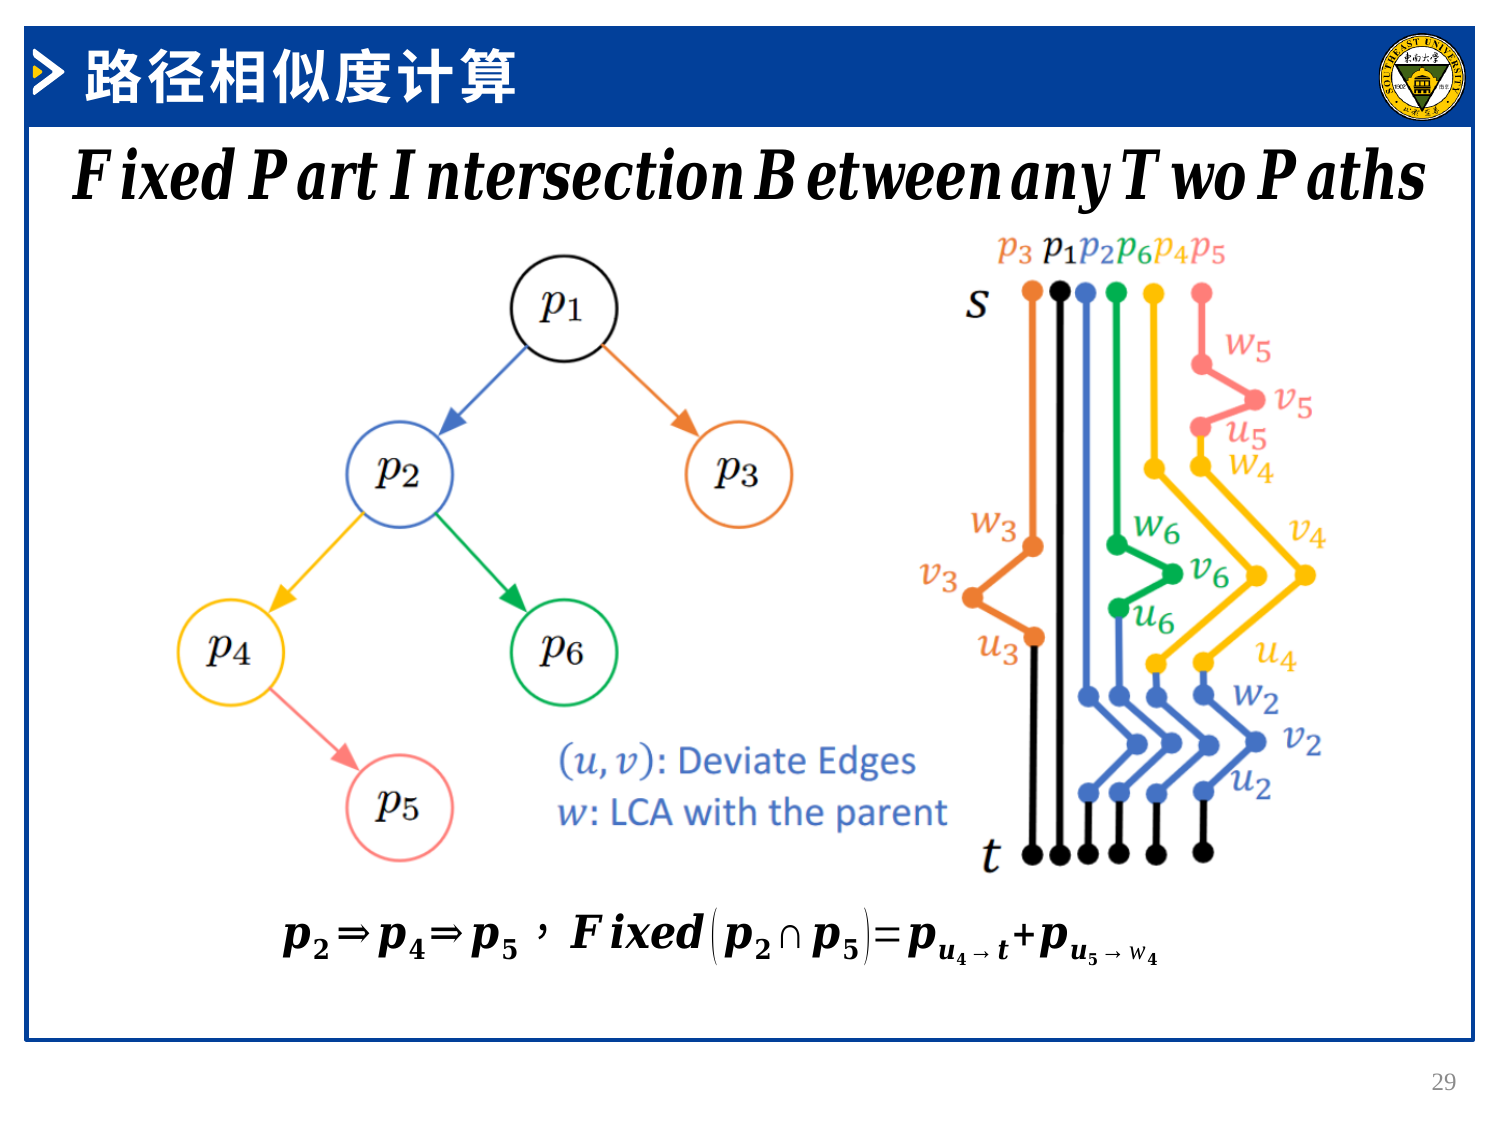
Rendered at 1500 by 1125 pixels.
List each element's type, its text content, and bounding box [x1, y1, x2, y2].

picture [171, 232, 1329, 880]
text_box 路径相似度计算 [70, 32, 605, 118]
picture [1378, 33, 1467, 121]
slide_number 29 [1382, 1051, 1472, 1111]
